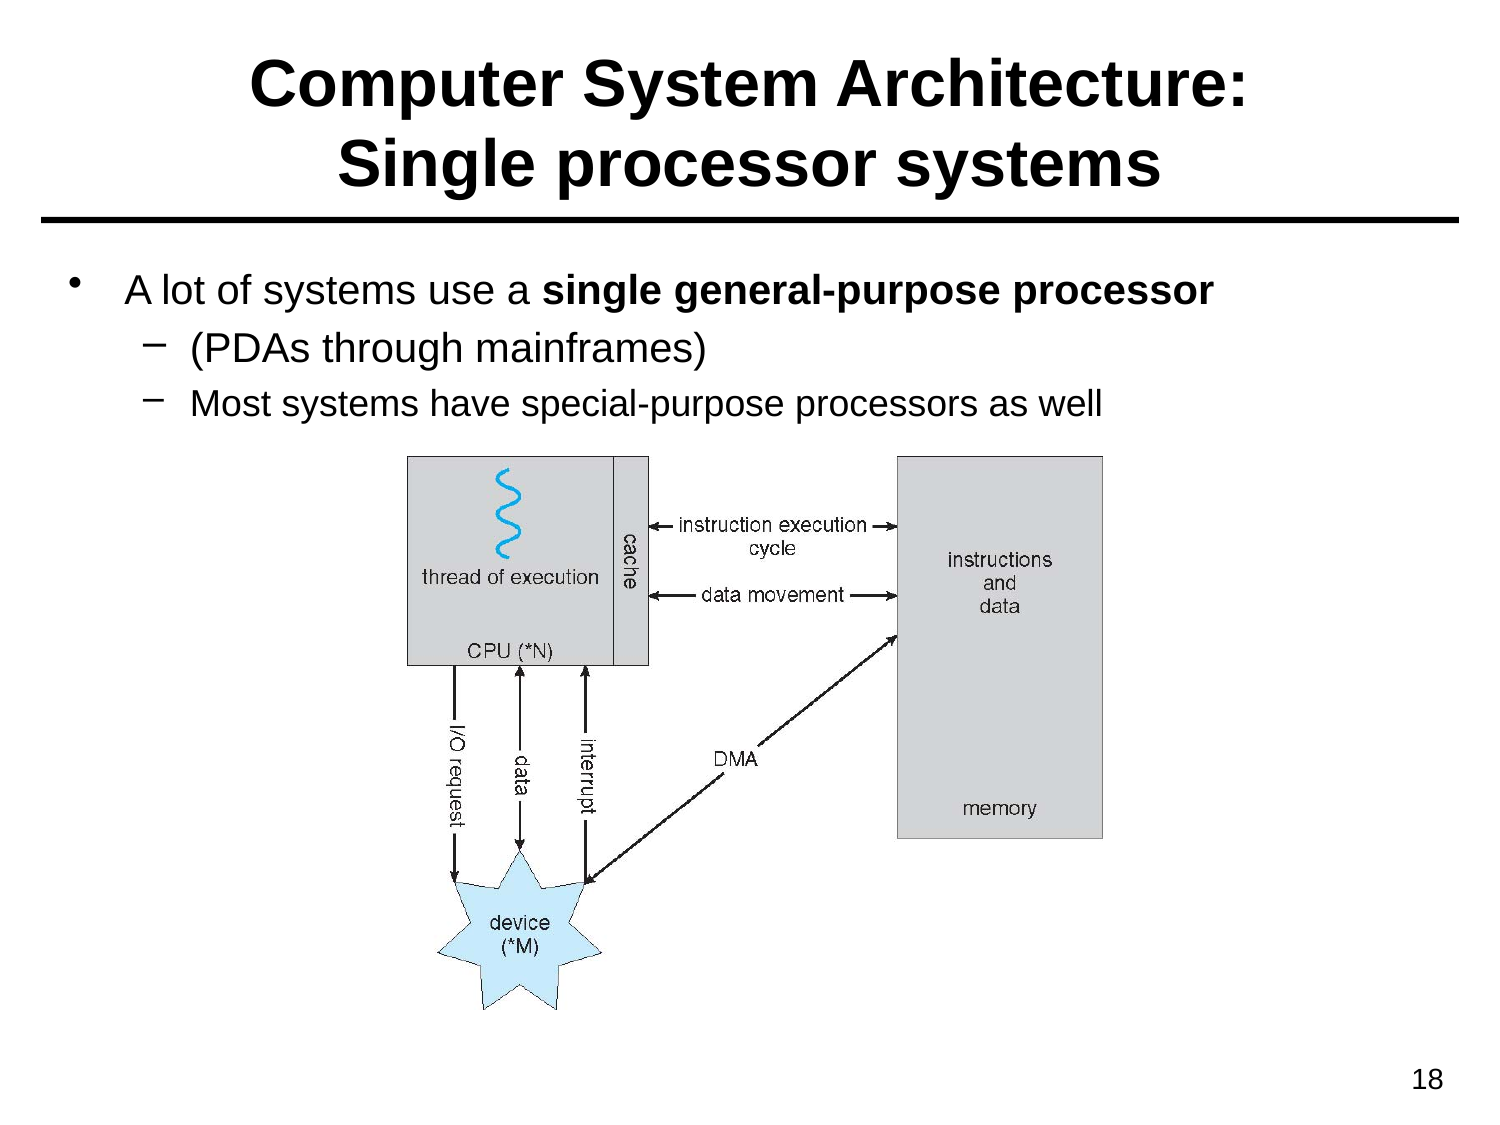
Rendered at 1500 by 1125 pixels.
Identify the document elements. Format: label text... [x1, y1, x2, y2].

picture [407, 455, 1103, 1010]
title Computer System Architecture: Single processor systems [53, 26, 1447, 214]
list A lot of systems use a single general-purpose processor (PDAs through mainframes) Most systems have special-purpose processors as well [53, 255, 1447, 1024]
slide_number 18 [1302, 1053, 1459, 1104]
